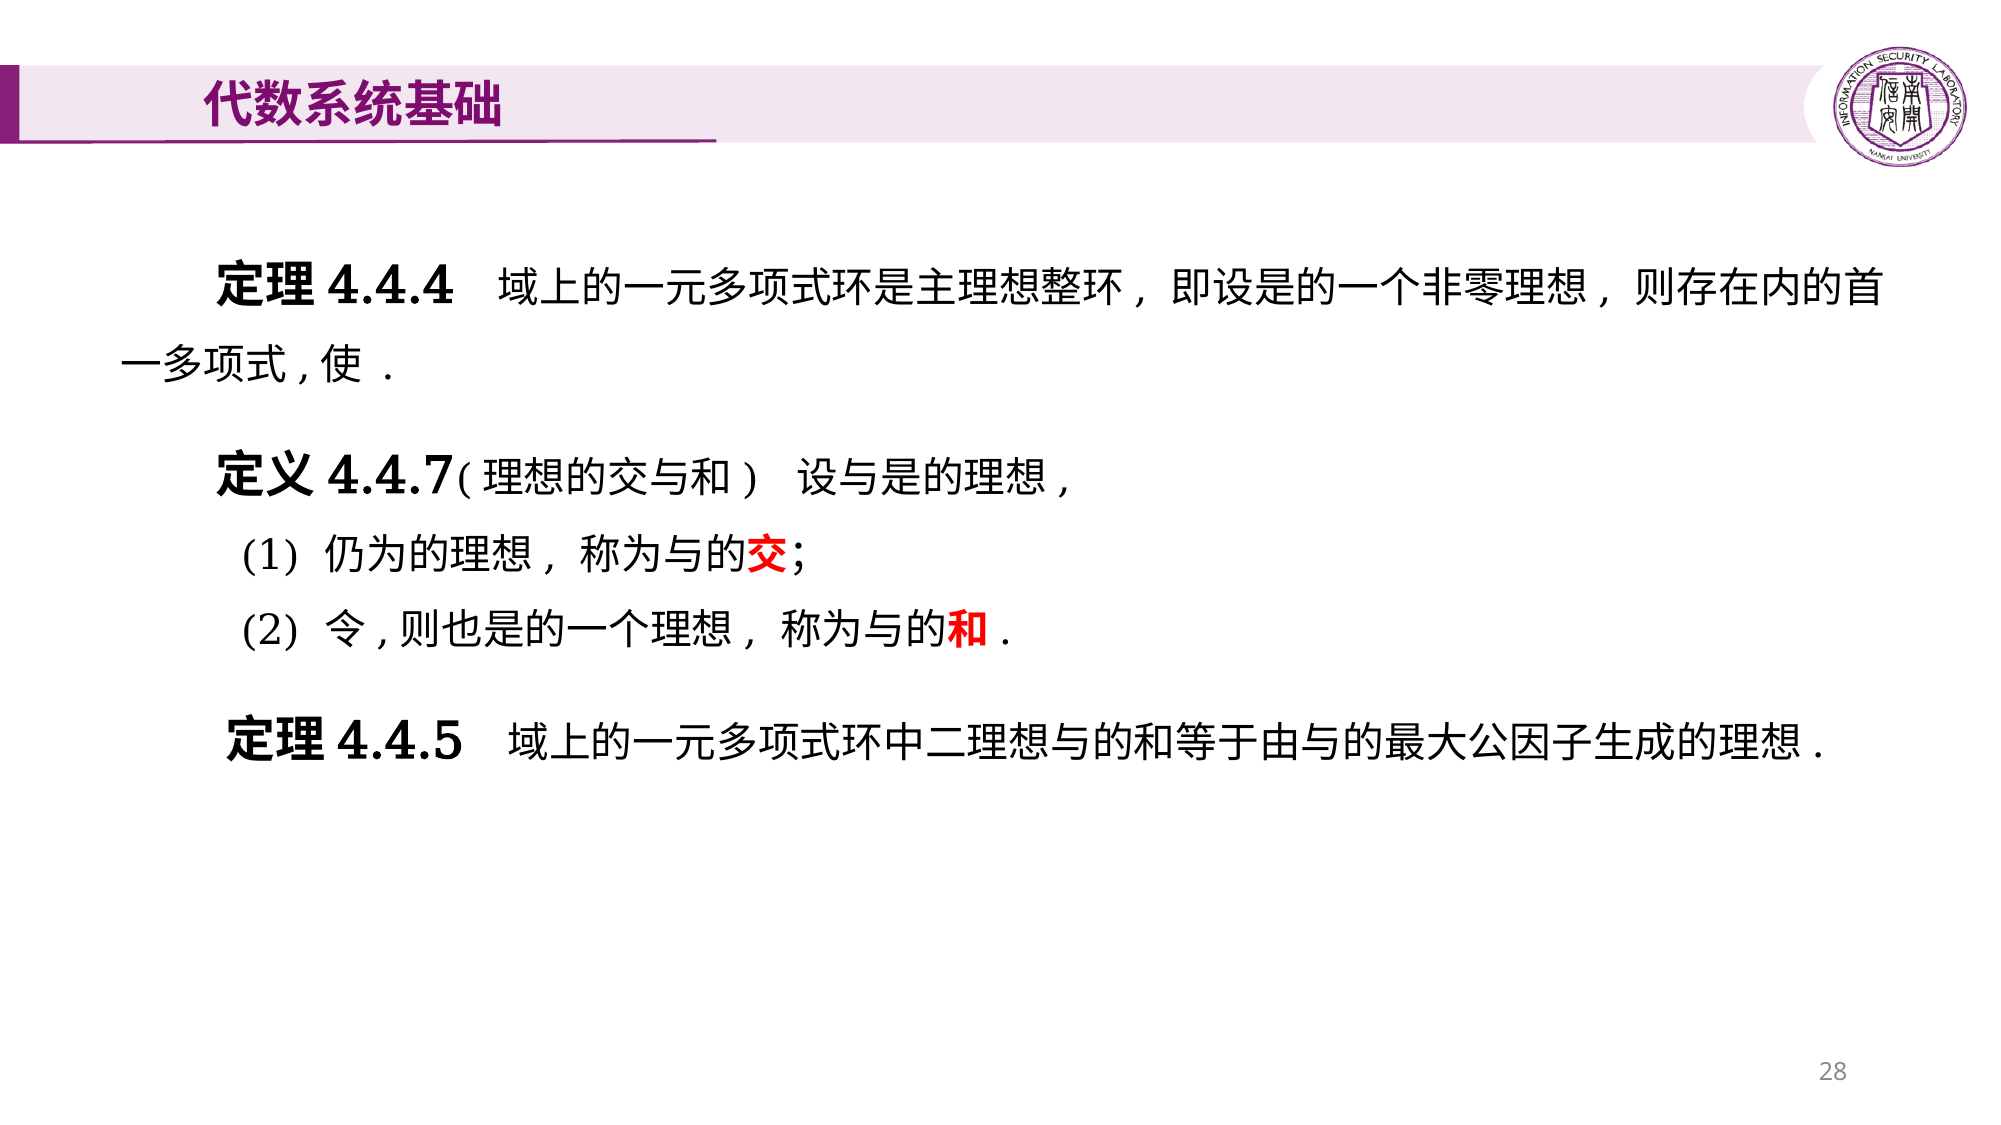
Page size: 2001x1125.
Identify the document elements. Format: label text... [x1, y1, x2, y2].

slide_number 28 [1412, 1042, 1863, 1103]
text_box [0, 36, 1969, 170]
